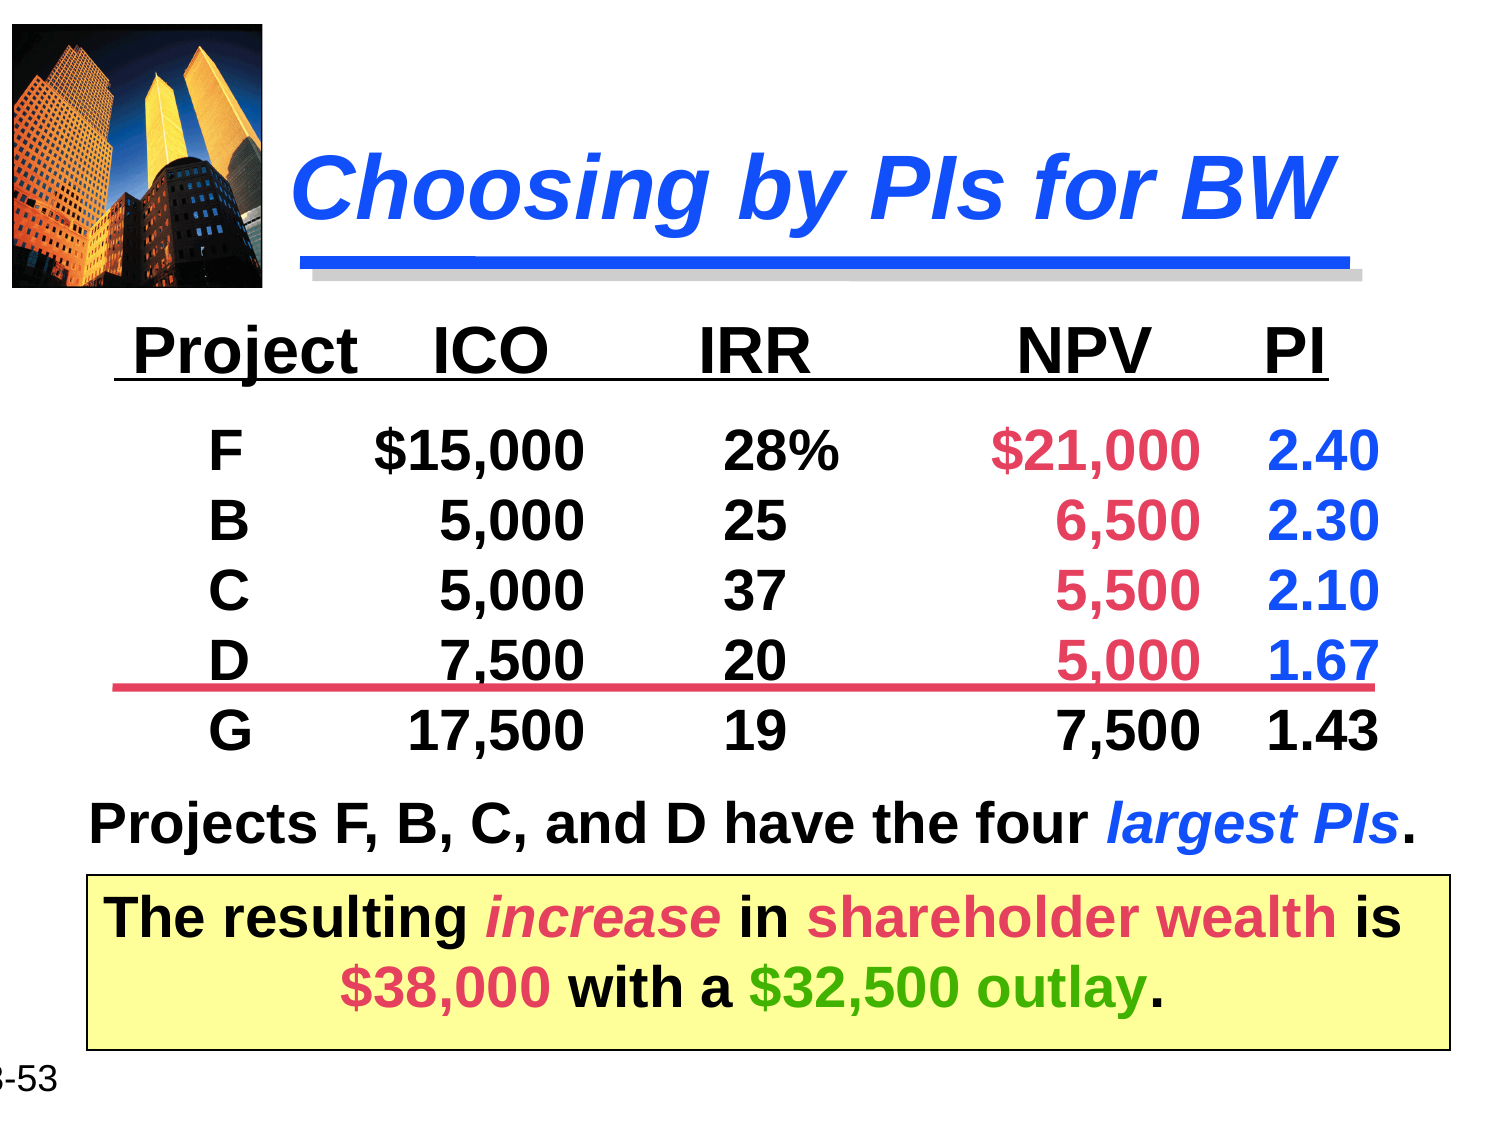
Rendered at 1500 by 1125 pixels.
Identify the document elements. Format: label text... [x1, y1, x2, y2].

title Choosing by PIs for BW [275, 78, 1388, 288]
picture [12, 24, 263, 288]
list Project ICO IRR NPV PI F $15,000 28% $21,000 2.40 B 5,000 25 6,500 2.30 C 5,000 37 5,500 2.10 D 7,500 20 5,000 1.67 G 17,500 19 7,500 1.43 Projects F, B, C, and D have the four largest PIs. The resulting increase in shareholder wealth is $38,000 with a $32,500 outlay. [24, 299, 1463, 1051]
